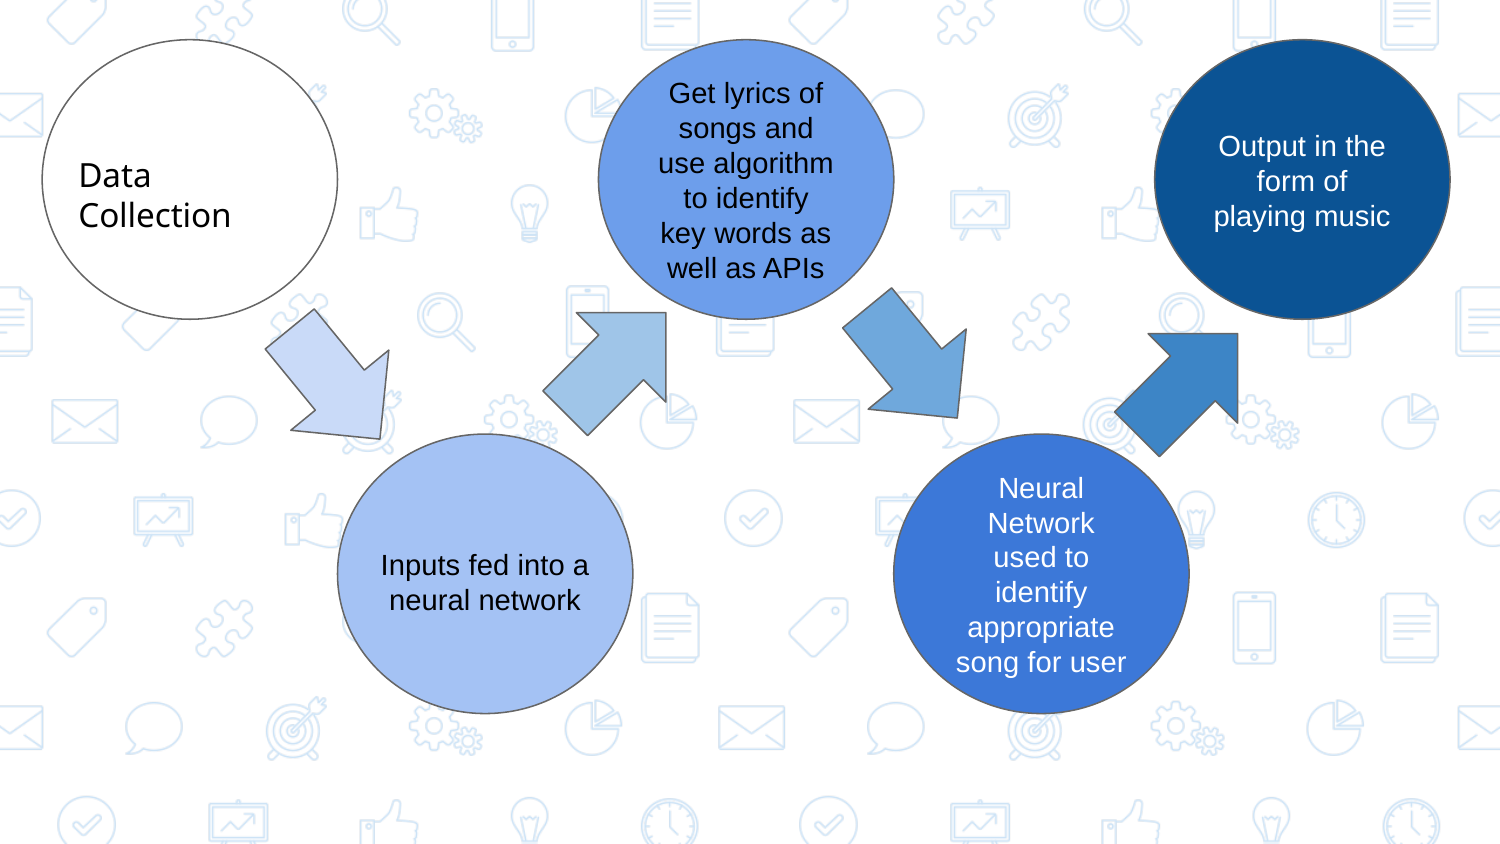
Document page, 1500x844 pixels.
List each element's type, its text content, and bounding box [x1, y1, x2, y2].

text_box [42, 39, 338, 320]
text_box Inputs fed into a neural network [337, 531, 633, 622]
text_box Get lyrics of songs and use algorithm to identify key words as well as APIs [598, 39, 894, 320]
text_box Output in the form of playing music [1154, 39, 1451, 320]
text_box [265, 308, 389, 440]
text_box Data Collection [63, 138, 322, 216]
text_box [542, 312, 666, 436]
text_box [344, 434, 626, 531]
text_box [1114, 333, 1238, 457]
text_box [842, 287, 967, 419]
text_box Neural Network used to identify appropriate song for user [893, 434, 1190, 714]
text_box [346, 622, 624, 714]
